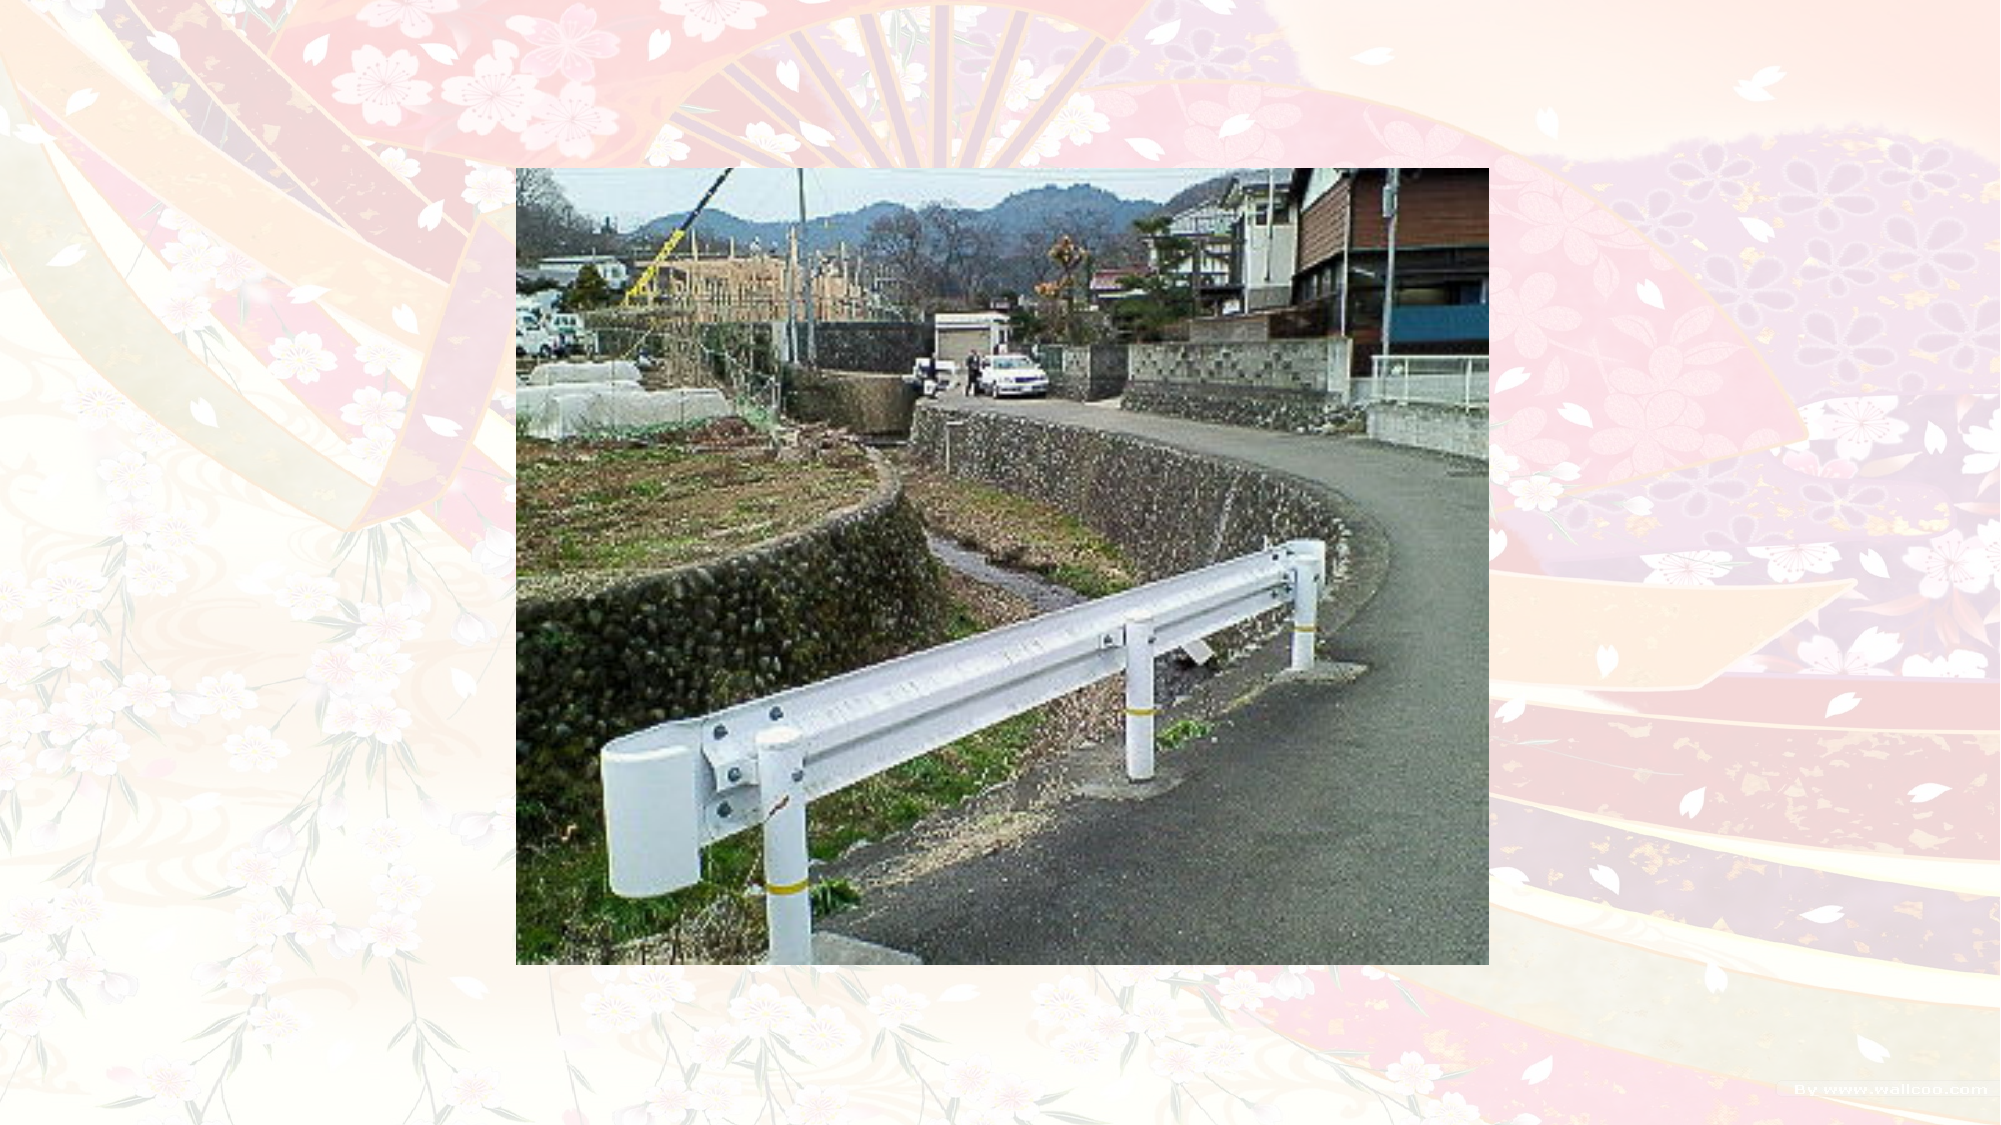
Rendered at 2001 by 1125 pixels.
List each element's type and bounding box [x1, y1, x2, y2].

picture [515, 168, 1489, 965]
